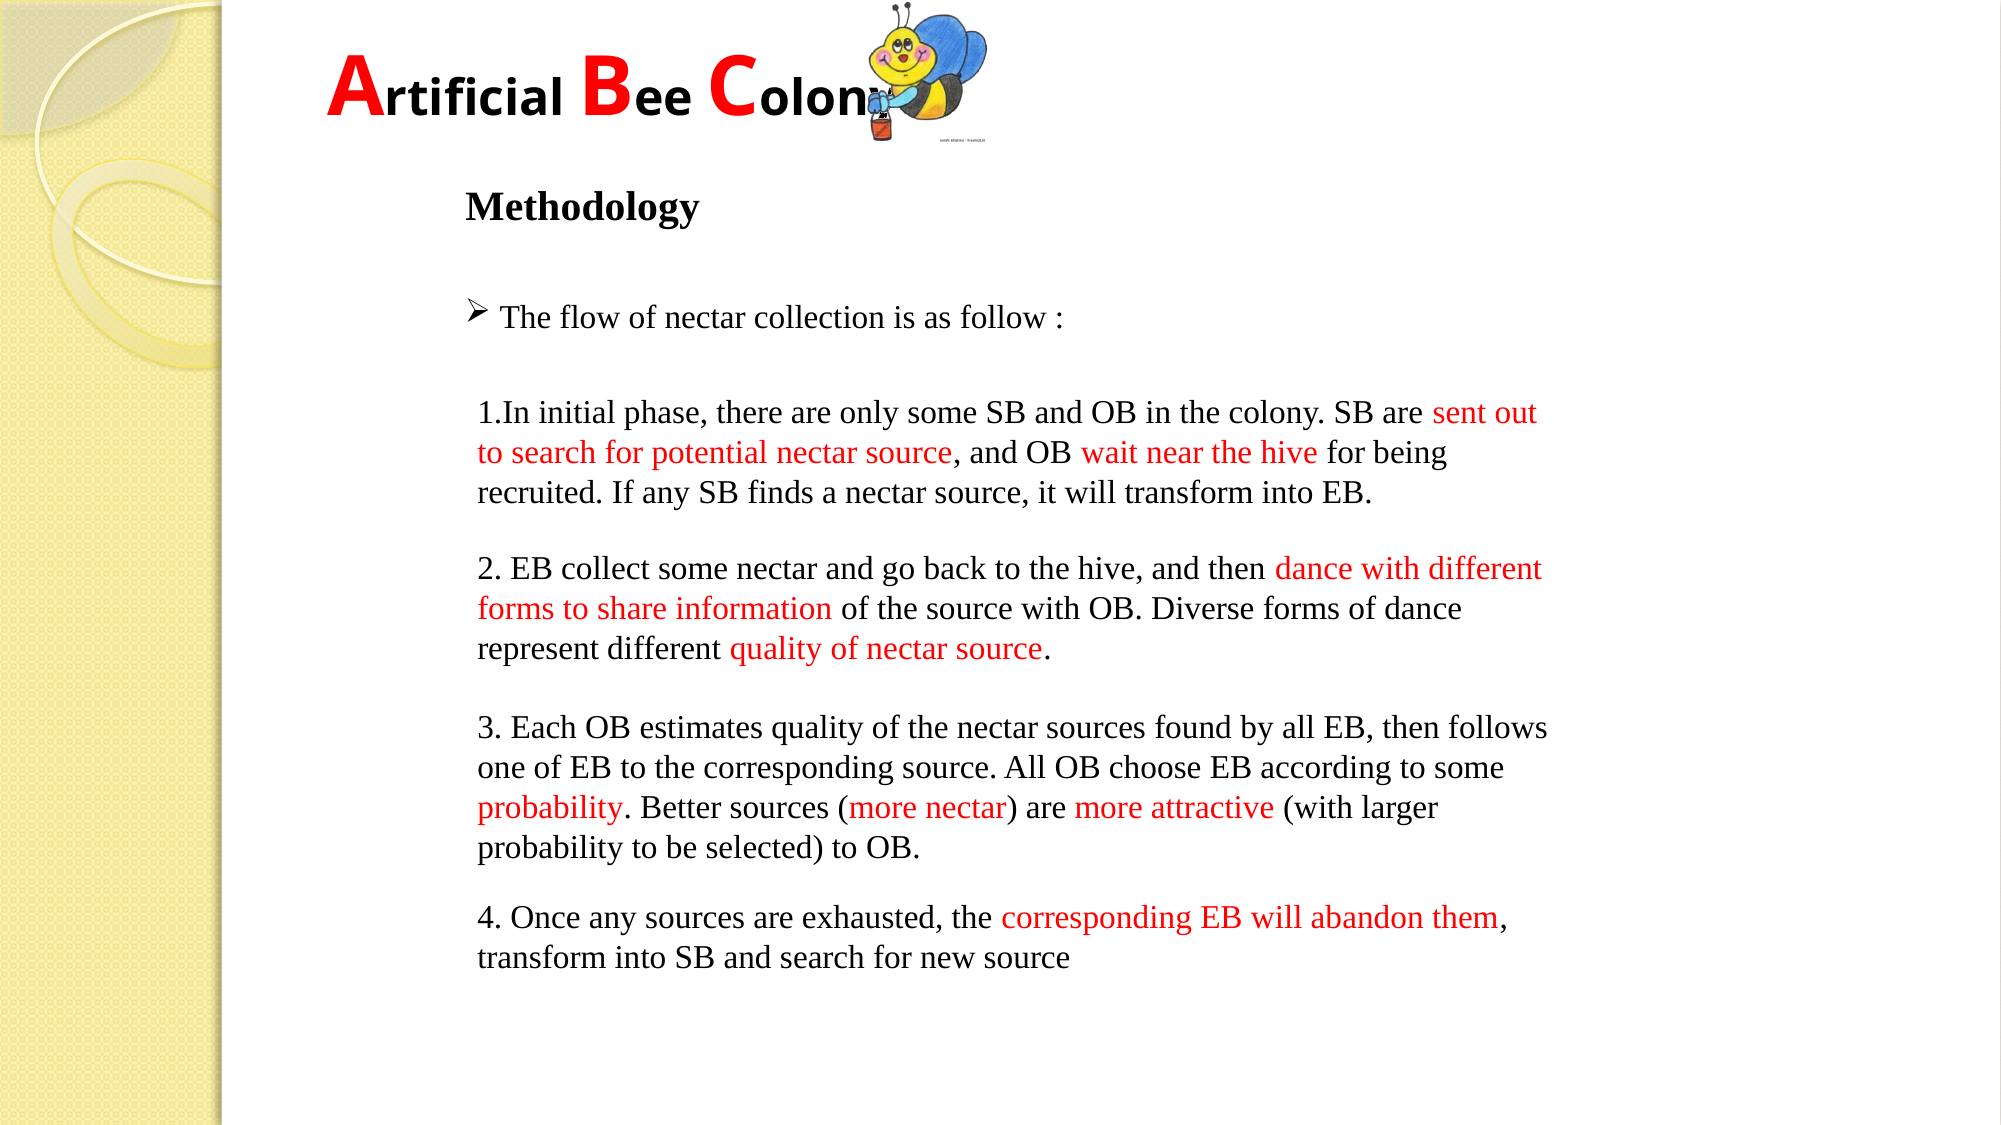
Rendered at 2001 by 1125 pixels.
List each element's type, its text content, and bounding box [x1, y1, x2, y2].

text_box 4. Once any sources are exhausted, the corresponding EB will abandon them, transform into SB and search for new source [462, 887, 1550, 982]
text_box 2. EB collect some nectar and go back to the hive, and then dance with different forms to share information of the source with OB. Diverse forms of dance represent different quality of nectar source. [462, 538, 1563, 674]
picture [862, 0, 988, 143]
text_box 3. Each OB estimates quality of the nectar sources found by all EB, then follows one of EB to the corresponding source. All OB choose EB according to some probability. Better sources (more nectar) are more attractive (with larger probability to be selected) to OB. [462, 698, 1588, 873]
text_box 1.In initial phase, there are only some SB and OB in the colony. SB are sent out to search for potential nectar source, and OB wait near the hive for being recruited. If any SB finds a nectar source, it will transform into EB. [462, 382, 1575, 518]
text_box Methodology [450, 171, 716, 237]
text_box Artificial Bee Colony [312, 24, 855, 140]
text_box The flow of nectar collection is as follow : [450, 287, 1225, 343]
